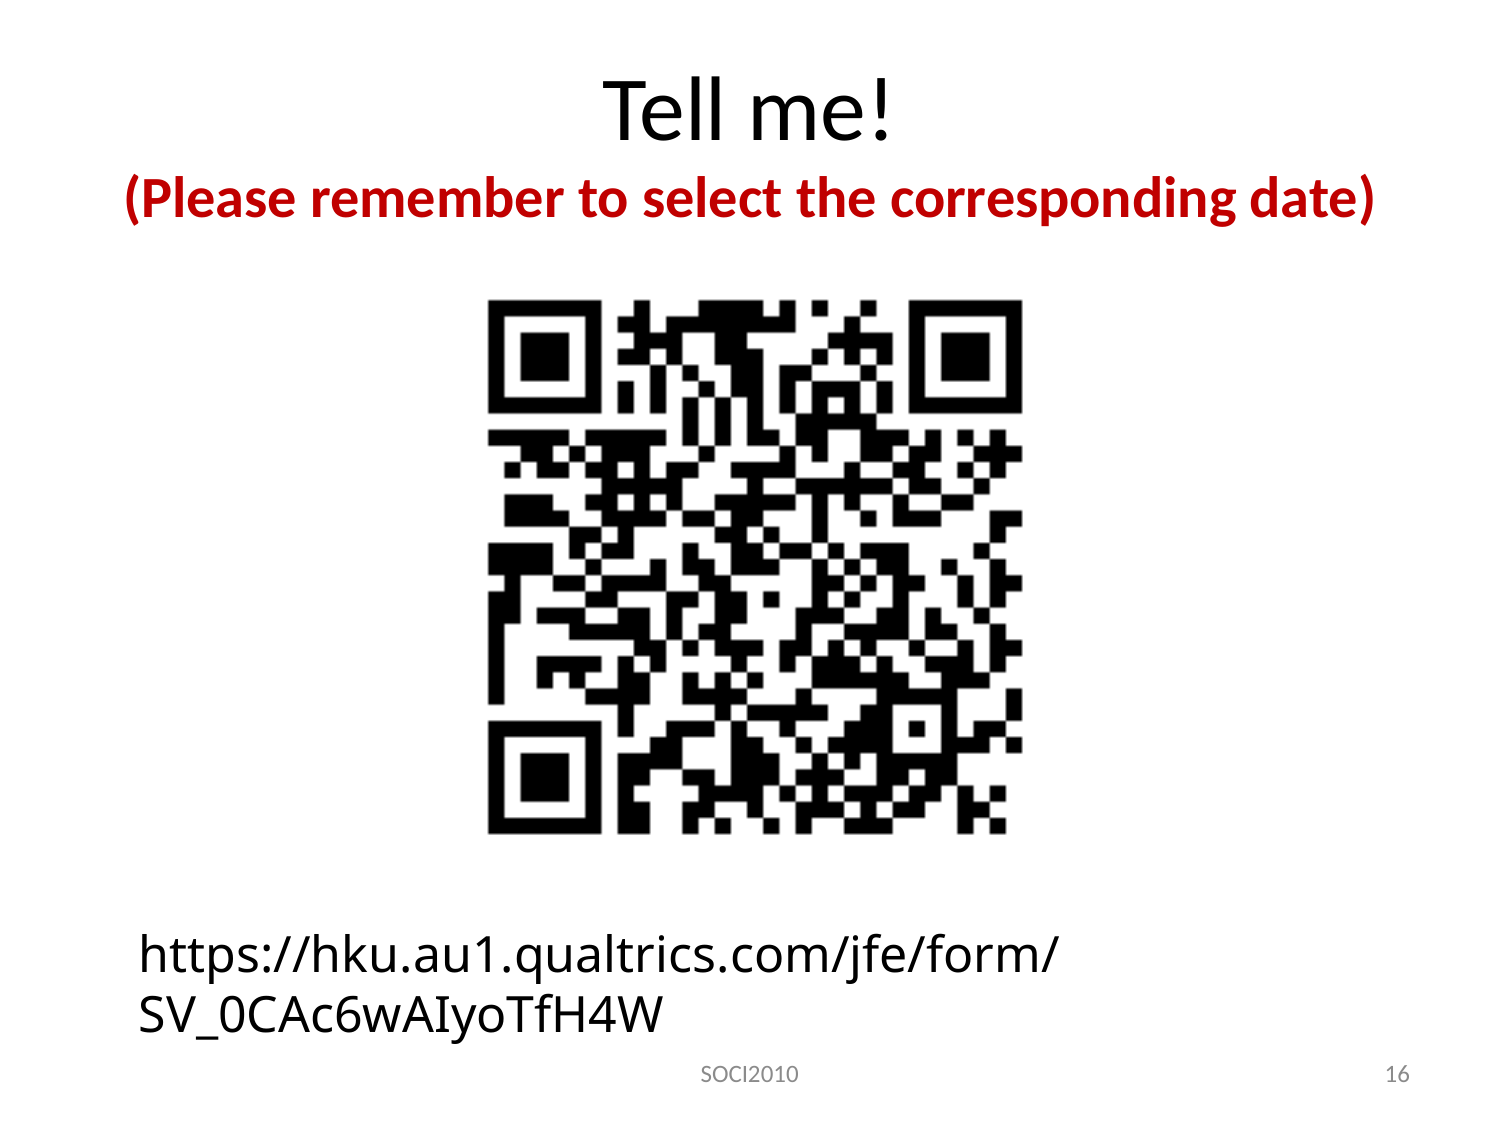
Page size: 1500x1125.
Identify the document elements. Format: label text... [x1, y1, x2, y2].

slide_number 16 [1074, 1050, 1425, 1103]
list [418, 231, 1093, 906]
text_box https://hku.au1.qualtrics.com/jfe/form/SV_0CAc6wAIyoTfH4W [123, 914, 1459, 1050]
title Tell me! (Please remember to select the corresponding date) [75, 45, 1425, 233]
footer SOCI2010 [512, 1050, 988, 1103]
